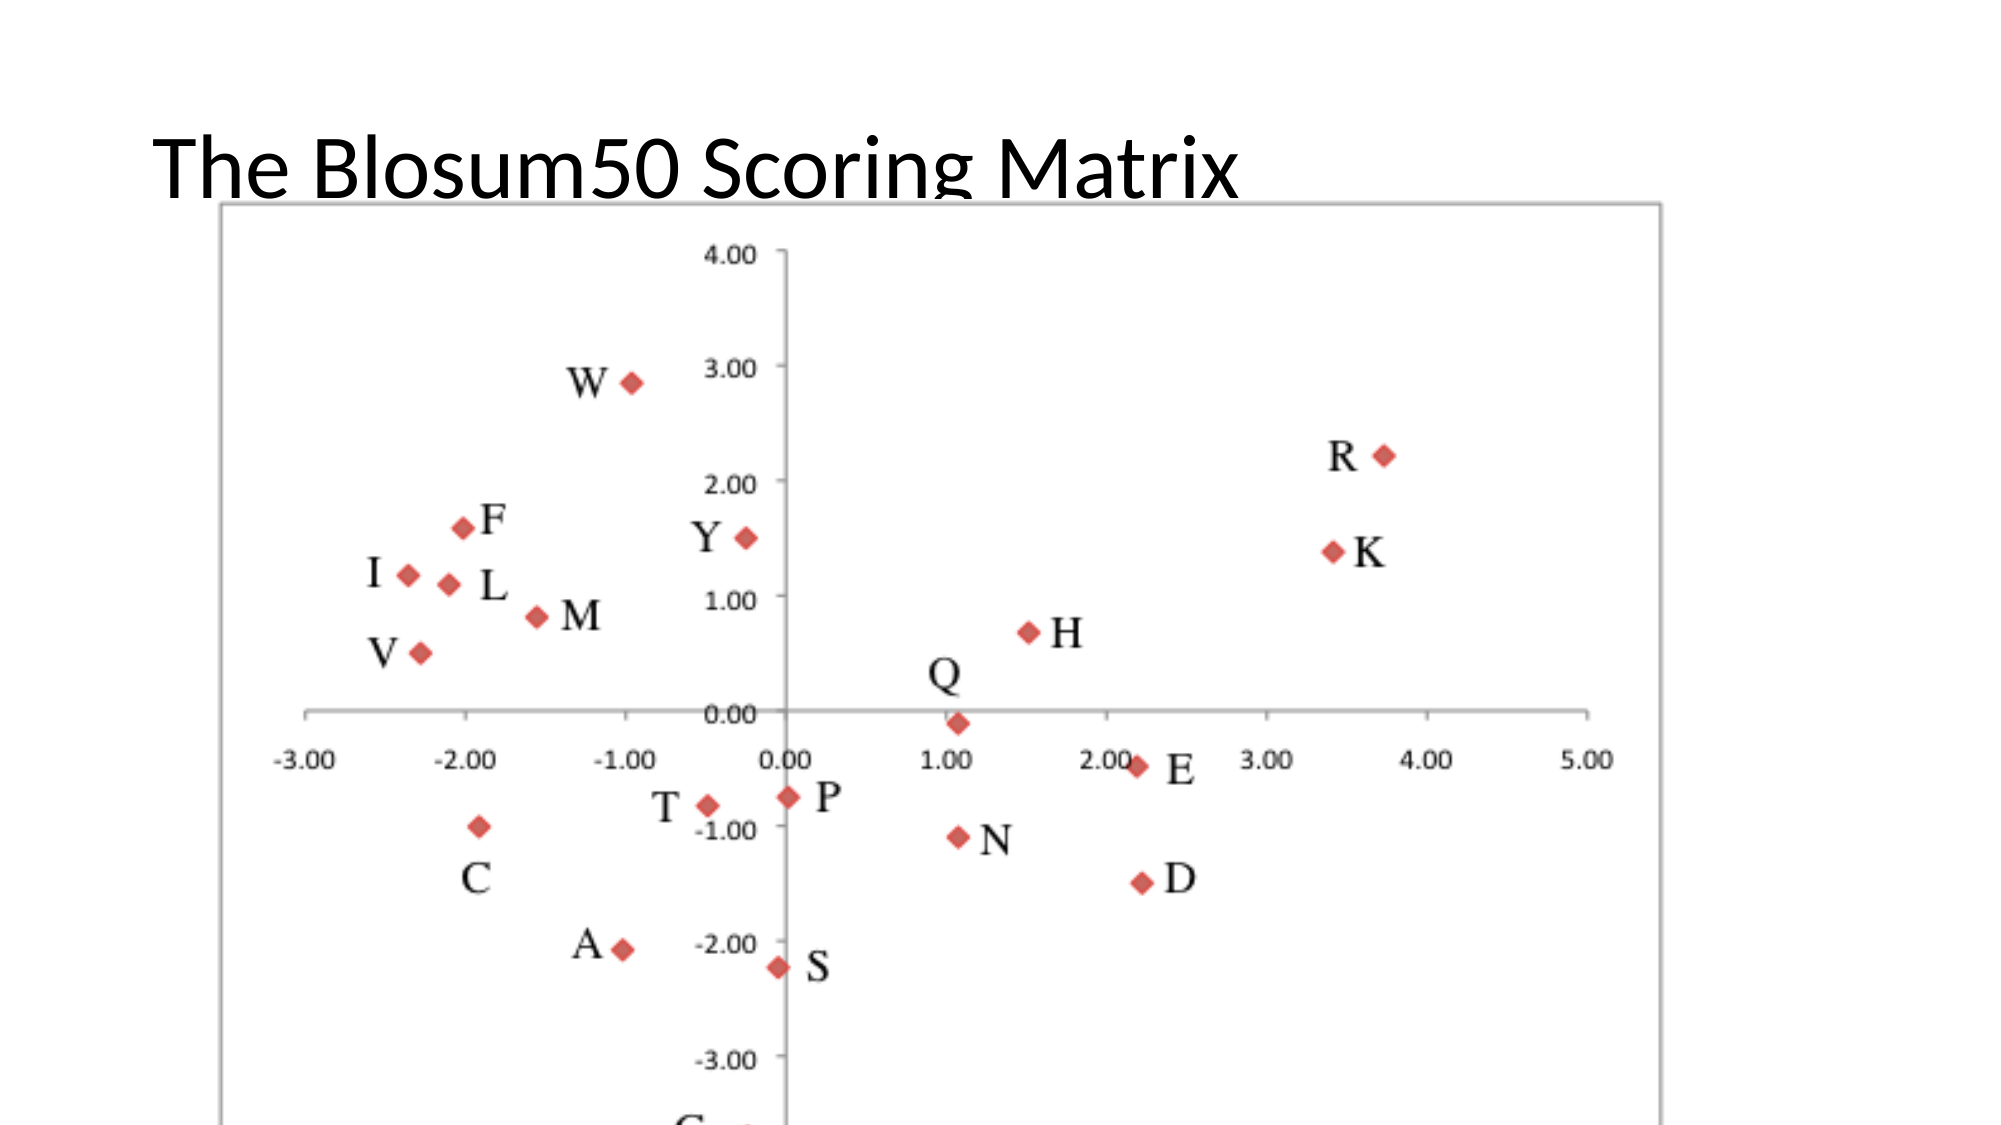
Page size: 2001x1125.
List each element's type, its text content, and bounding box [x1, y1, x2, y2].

picture [216, 199, 1667, 1125]
text_box The Blosum50 Scoring Matrix [137, 59, 1863, 278]
